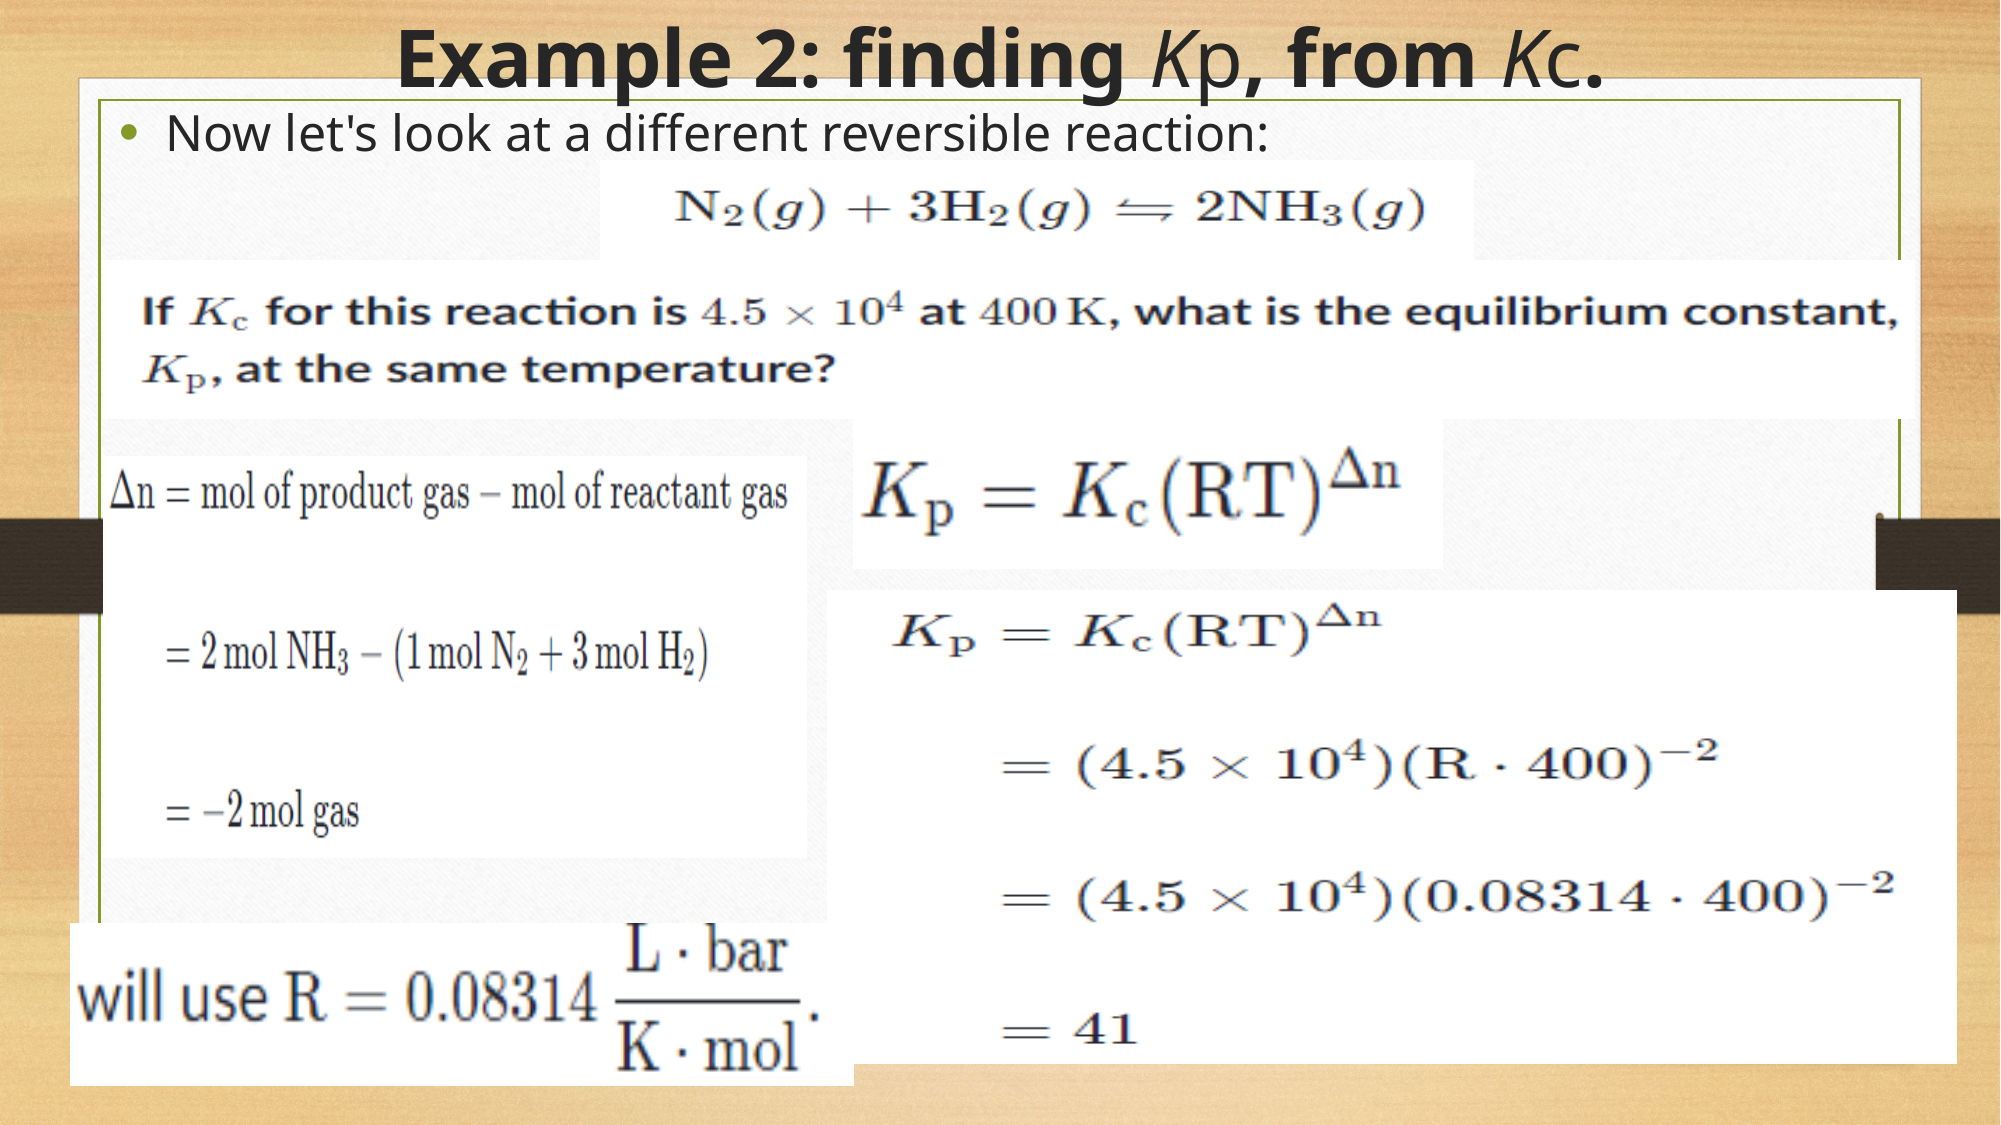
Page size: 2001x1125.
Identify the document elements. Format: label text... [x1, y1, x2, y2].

title Example 2: finding Kp​, from Kc​. [0, 0, 2000, 112]
picture [0, 0, 2001, 1125]
list Now let's look at a different reversible reaction: [103, 94, 2000, 809]
